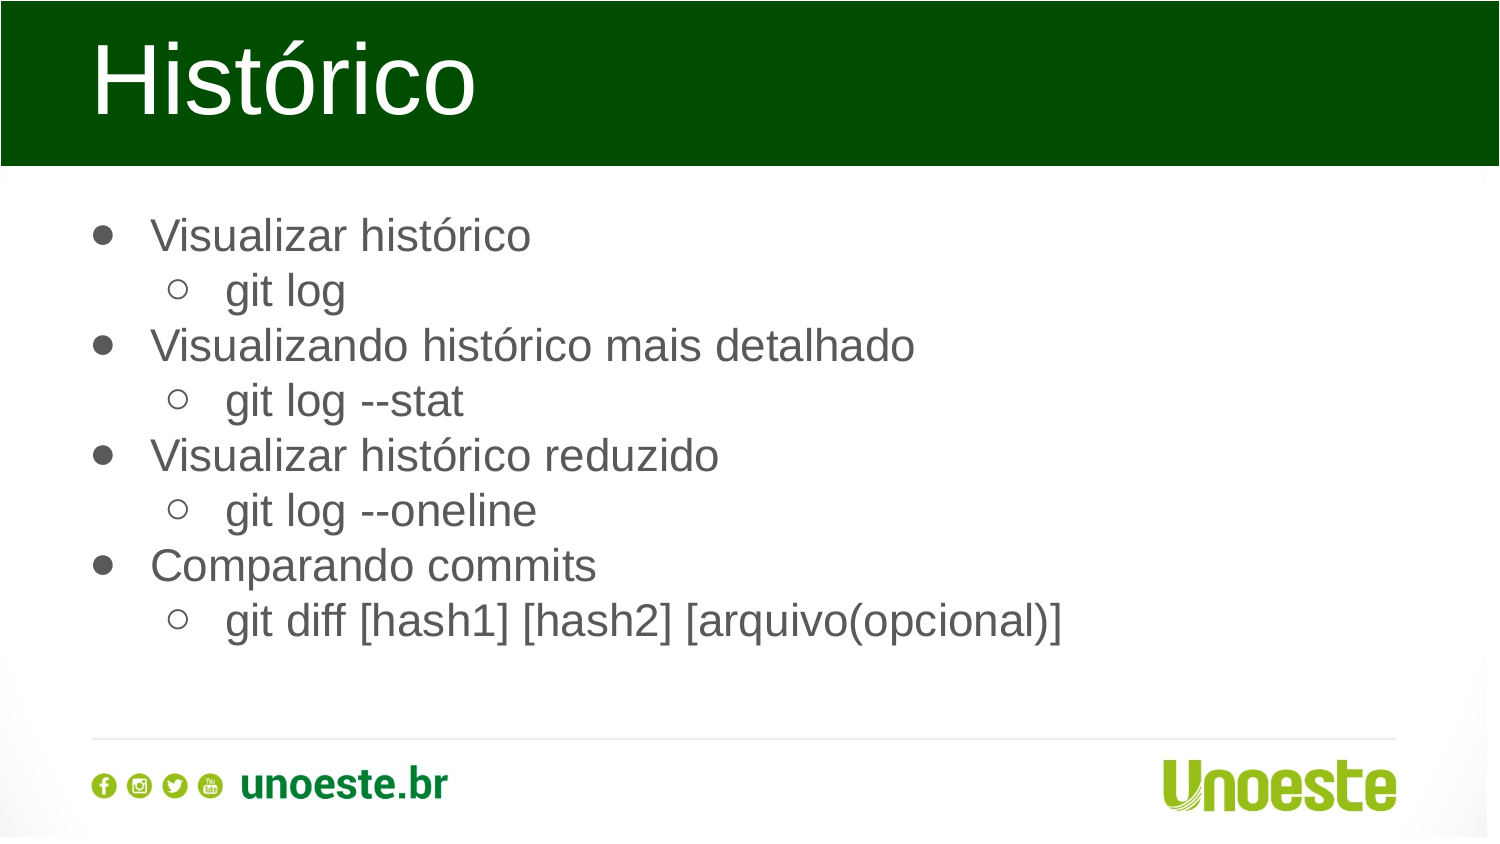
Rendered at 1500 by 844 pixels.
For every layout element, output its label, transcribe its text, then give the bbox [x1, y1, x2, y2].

text_box Histórico [0, 0, 1500, 167]
text_box Visualizar histórico git log Visualizando histórico mais detalhado git log --stat Visualizar histórico reduzido git log --oneline Comparando commits git diff [hash1] [hash2] [arquivo(opcional)] [60, 190, 1458, 751]
picture [0, 167, 1487, 837]
